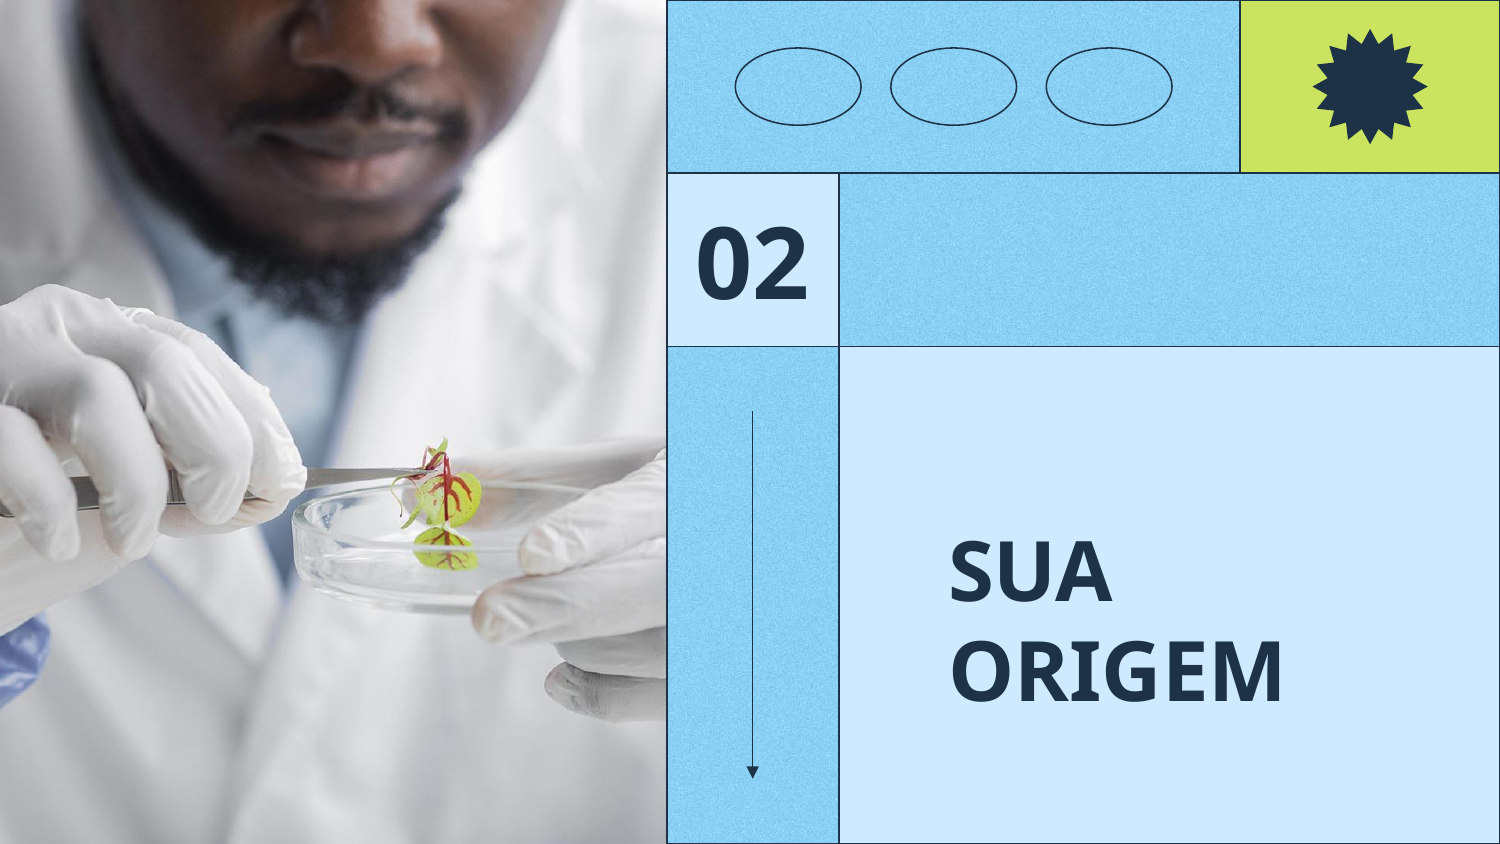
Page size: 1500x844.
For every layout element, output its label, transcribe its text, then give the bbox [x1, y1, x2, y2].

title 02 [672, 210, 834, 310]
picture [668, 347, 838, 843]
picture [840, 174, 1499, 346]
picture [668, 1, 1239, 172]
title SUA ORIGEM [933, 502, 1436, 735]
picture [0, 0, 667, 844]
text_box [1312, 28, 1428, 145]
